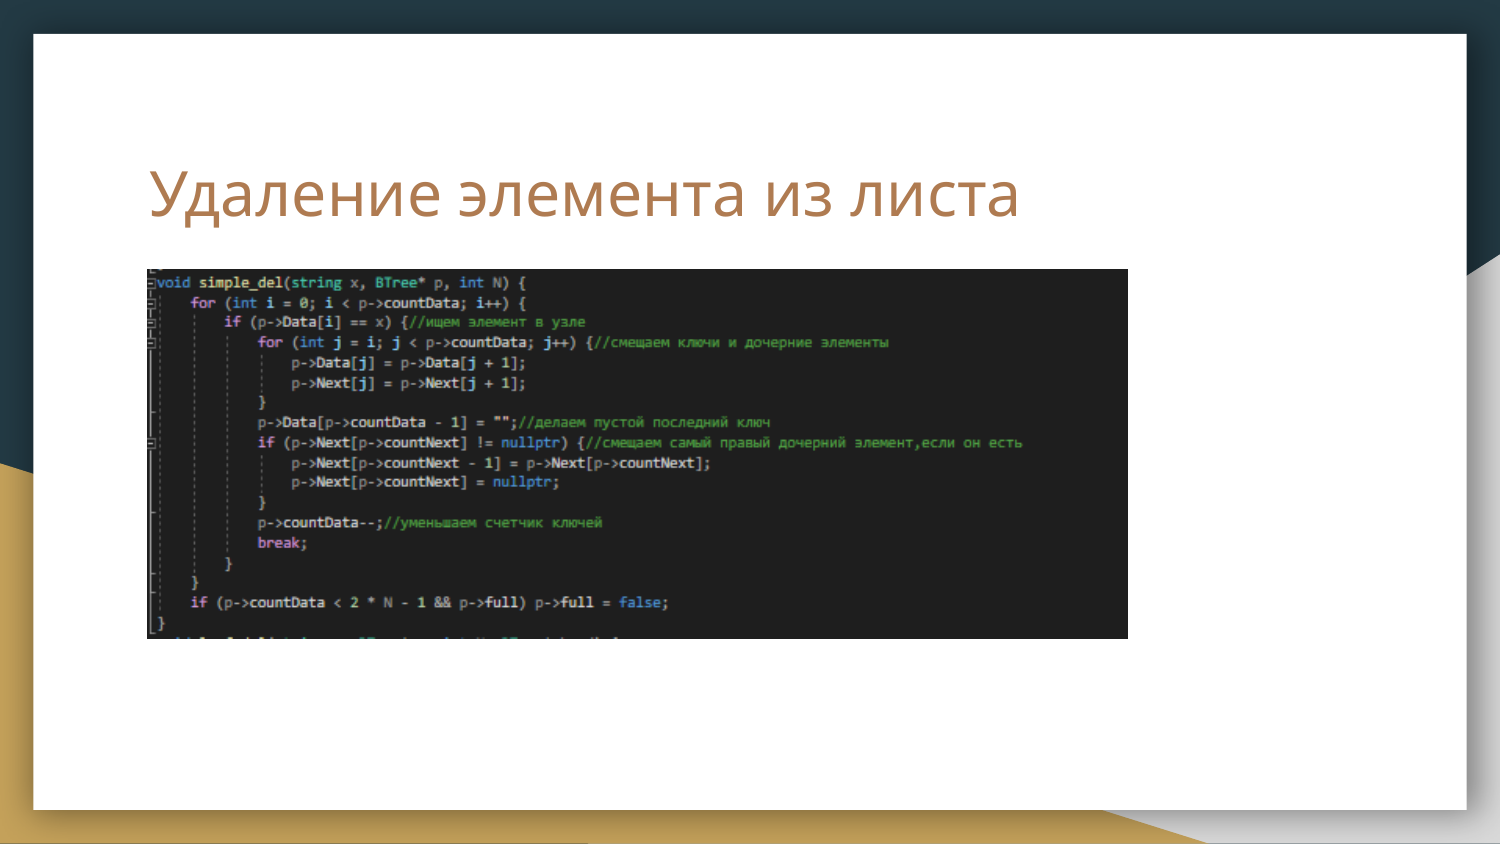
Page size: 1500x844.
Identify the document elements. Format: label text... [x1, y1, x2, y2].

picture [147, 269, 1128, 639]
title Удаление элемента из листа [134, 138, 1366, 296]
